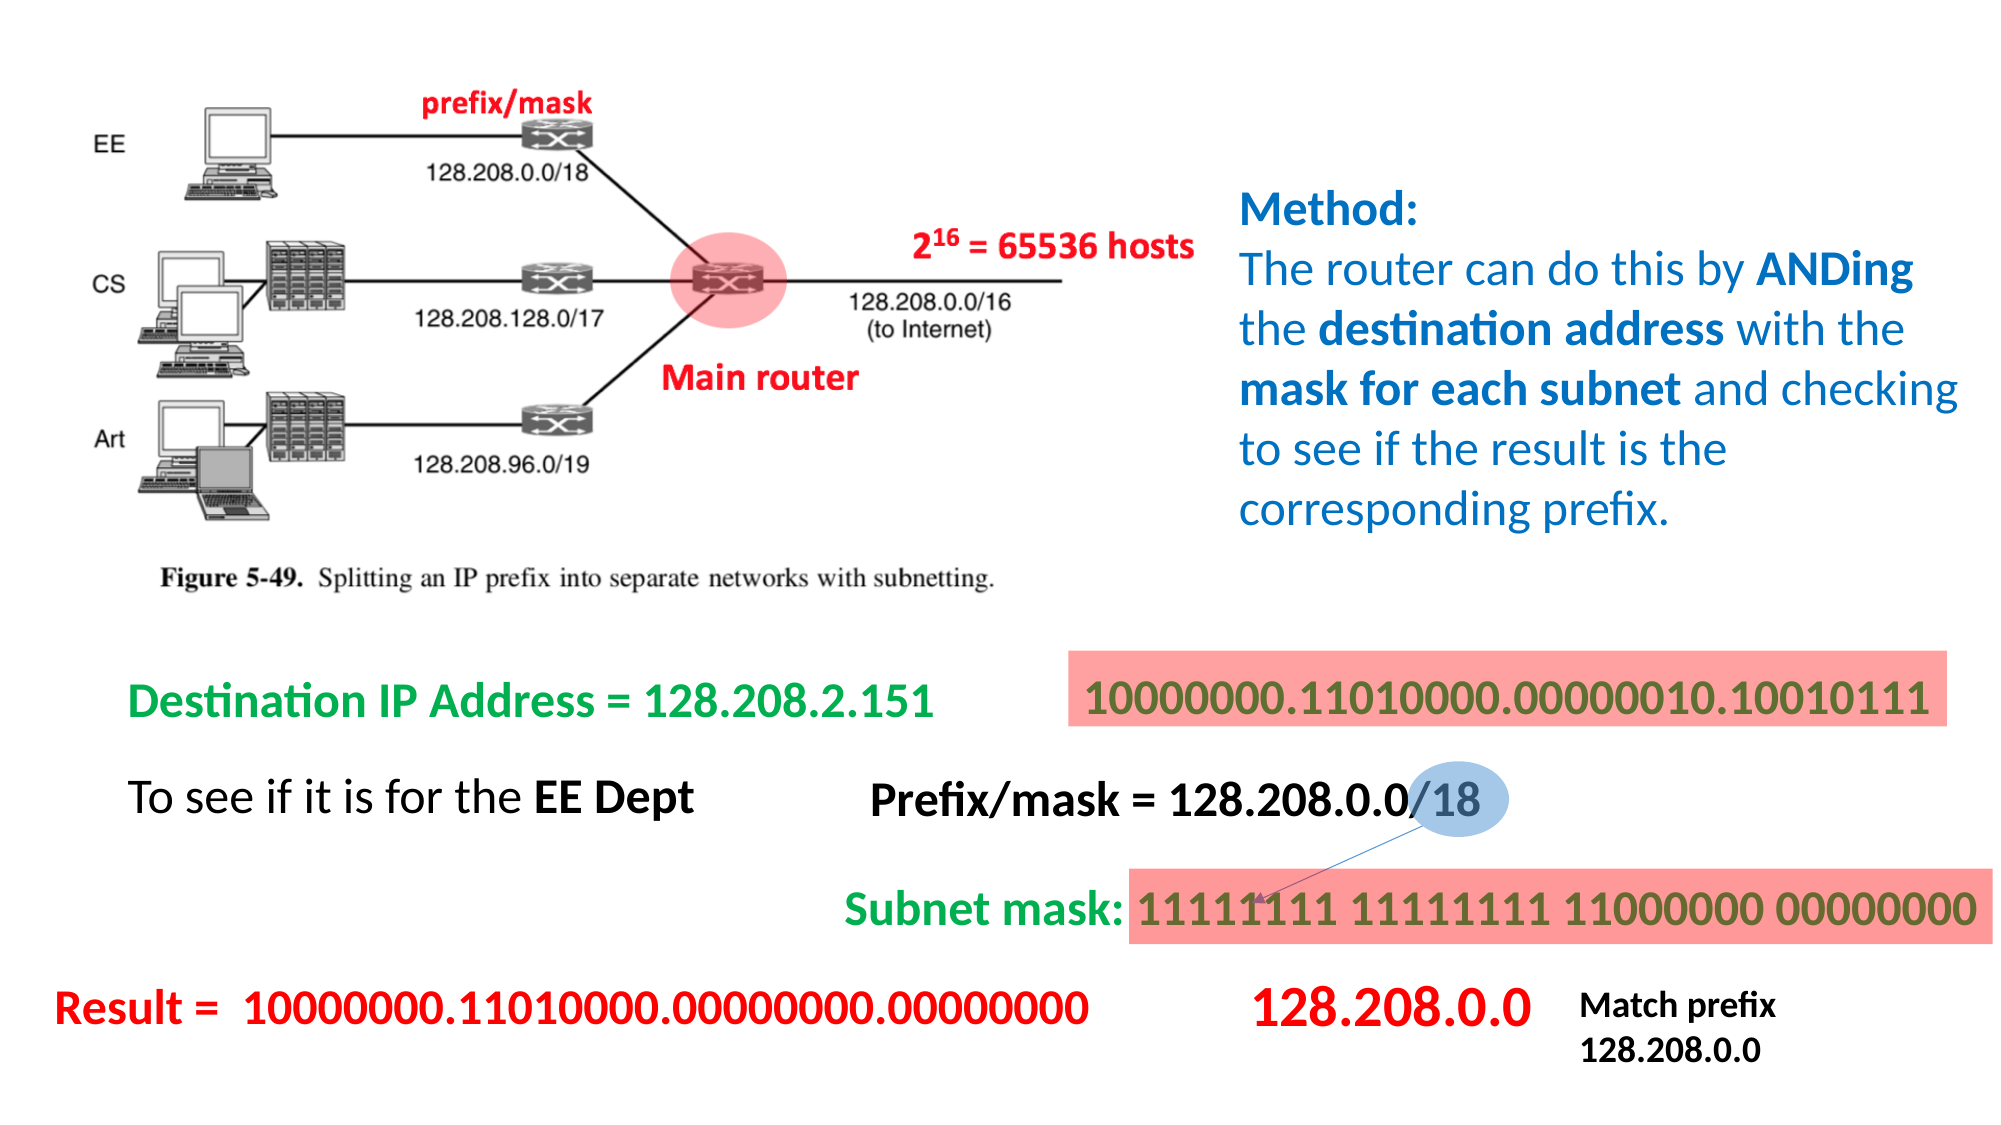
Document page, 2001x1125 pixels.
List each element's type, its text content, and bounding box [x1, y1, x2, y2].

text_box [1406, 760, 1511, 839]
picture [57, 78, 1202, 608]
text_box Method: The router can do this by ANDing the destination address with the mask for each subnet and checking to see if the result is the corresponding prefix. [1224, 167, 1996, 603]
text_box To see if it is for the EE Dept [112, 755, 766, 831]
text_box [1251, 825, 1423, 903]
text_box [1128, 867, 1994, 945]
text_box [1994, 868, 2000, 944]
text_box 10000000.11010000.00000010.10010111 [1068, 657, 1975, 732]
text_box Prefix/mask = 128.208.0.0/18 [855, 758, 1578, 834]
text_box 128.208.0.0 [1235, 960, 1857, 1046]
text_box [1067, 650, 1948, 727]
text_box Subnet mask: 11111111 11111111 11000000 00000000 [829, 868, 1128, 944]
text_box Destination IP Address = 128.208.2.151 [112, 660, 1240, 735]
text_box Result = 10000000.11010000.00000000.00000000 [39, 967, 1176, 1042]
text_box Match prefix 128.208.0.0 [1564, 972, 1947, 1077]
